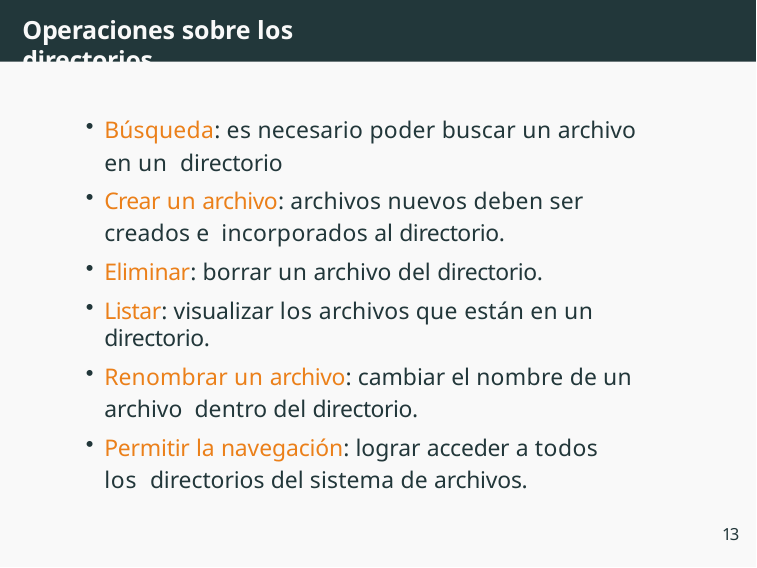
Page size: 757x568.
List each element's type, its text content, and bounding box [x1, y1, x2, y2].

slide_number 13 [712, 520, 743, 568]
title Operaciones sobre los directorios [20, 12, 406, 110]
text_box Búsqueda: es necesario poder buscar un archivo en un directorio Crear un archivo: archivos nuevos deben ser creados e incorporados al directorio. Eliminar: borrar un archivo del directorio. Listar: visualizar los archivos que están en un directorio. Renombrar un archivo: cambiar el nombre de un archivo dentro del directorio. Permitir la navegación: lograr acceder a todos los directorios del sistema de archivos. [83, 108, 684, 494]
